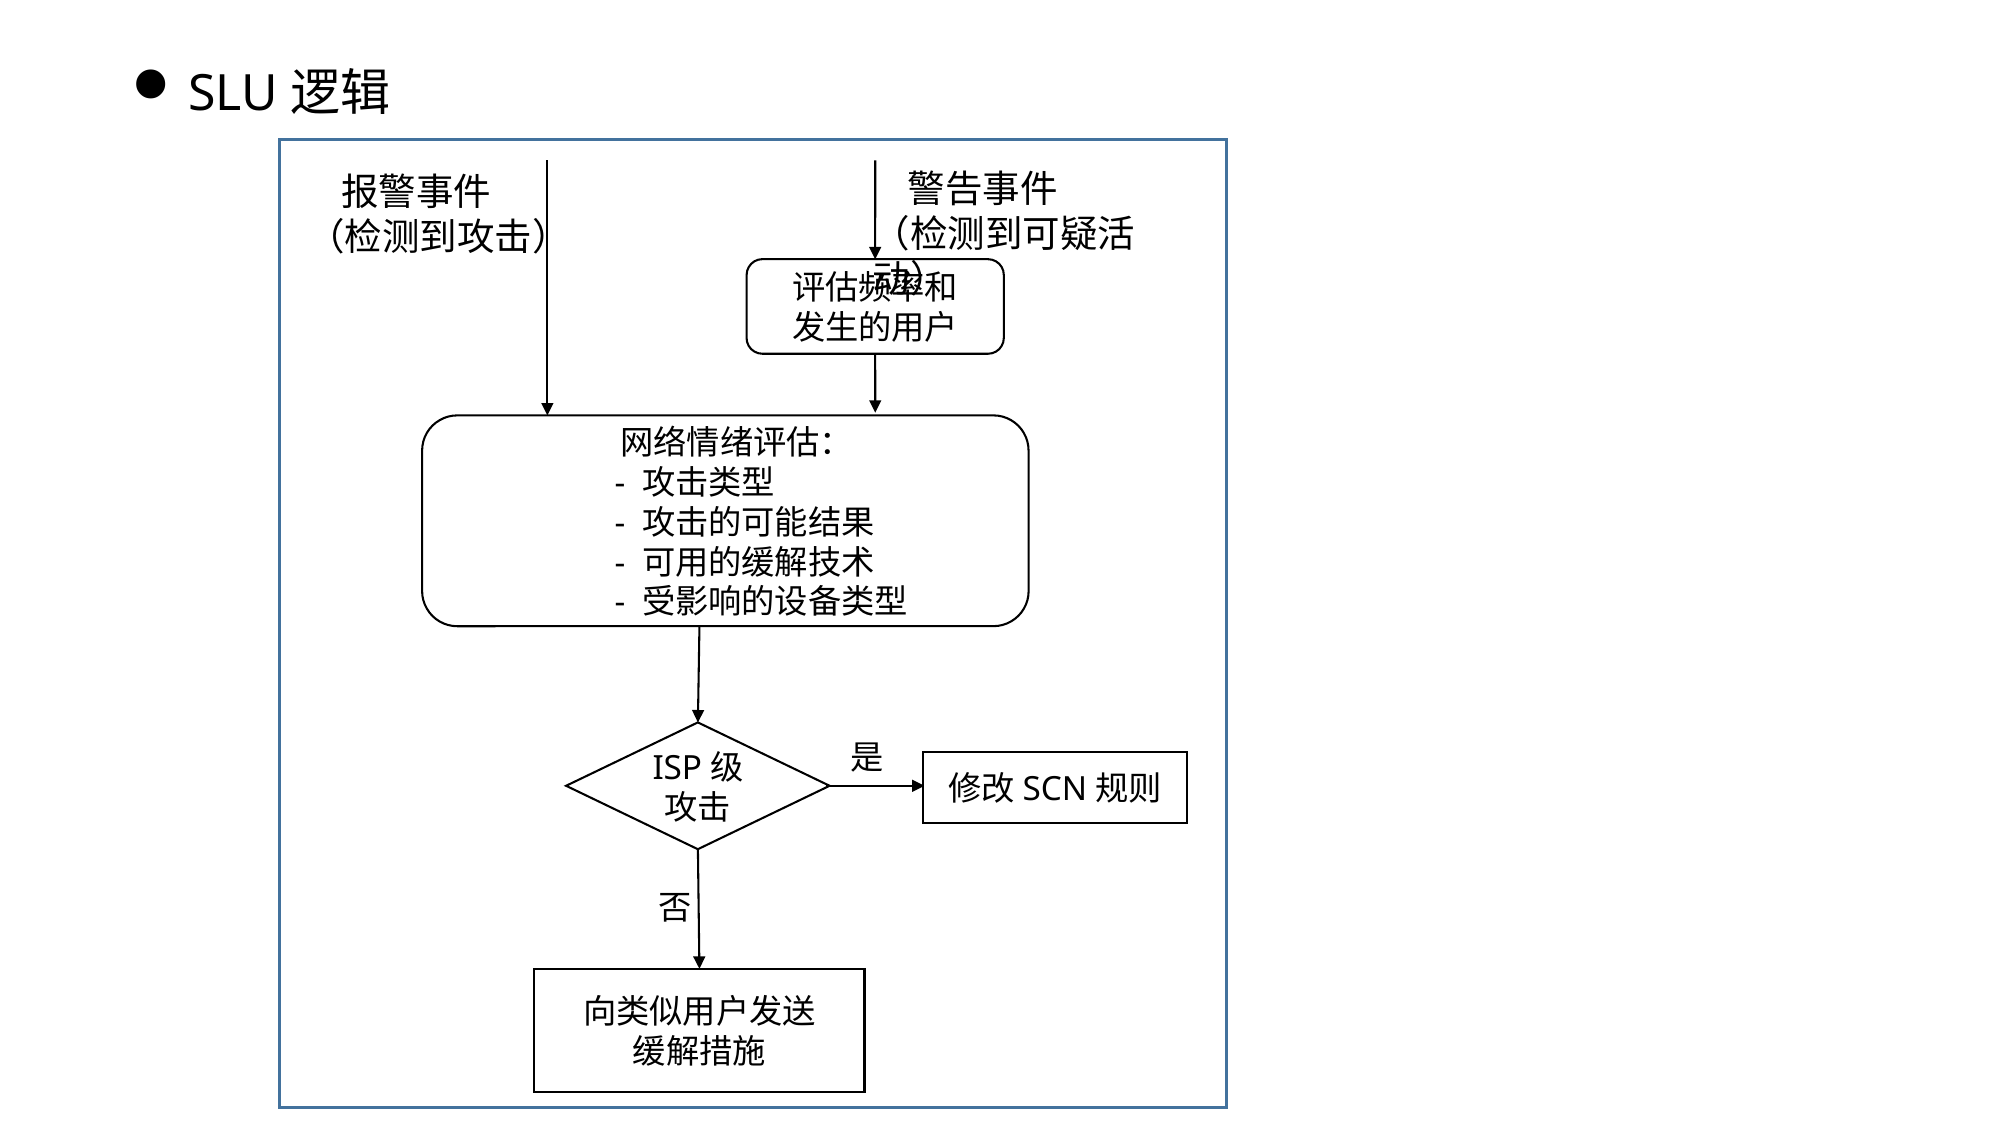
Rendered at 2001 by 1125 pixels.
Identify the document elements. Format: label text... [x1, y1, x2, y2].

text_box [279, 138, 1227, 1108]
title SLU逻辑 [117, 43, 1117, 145]
